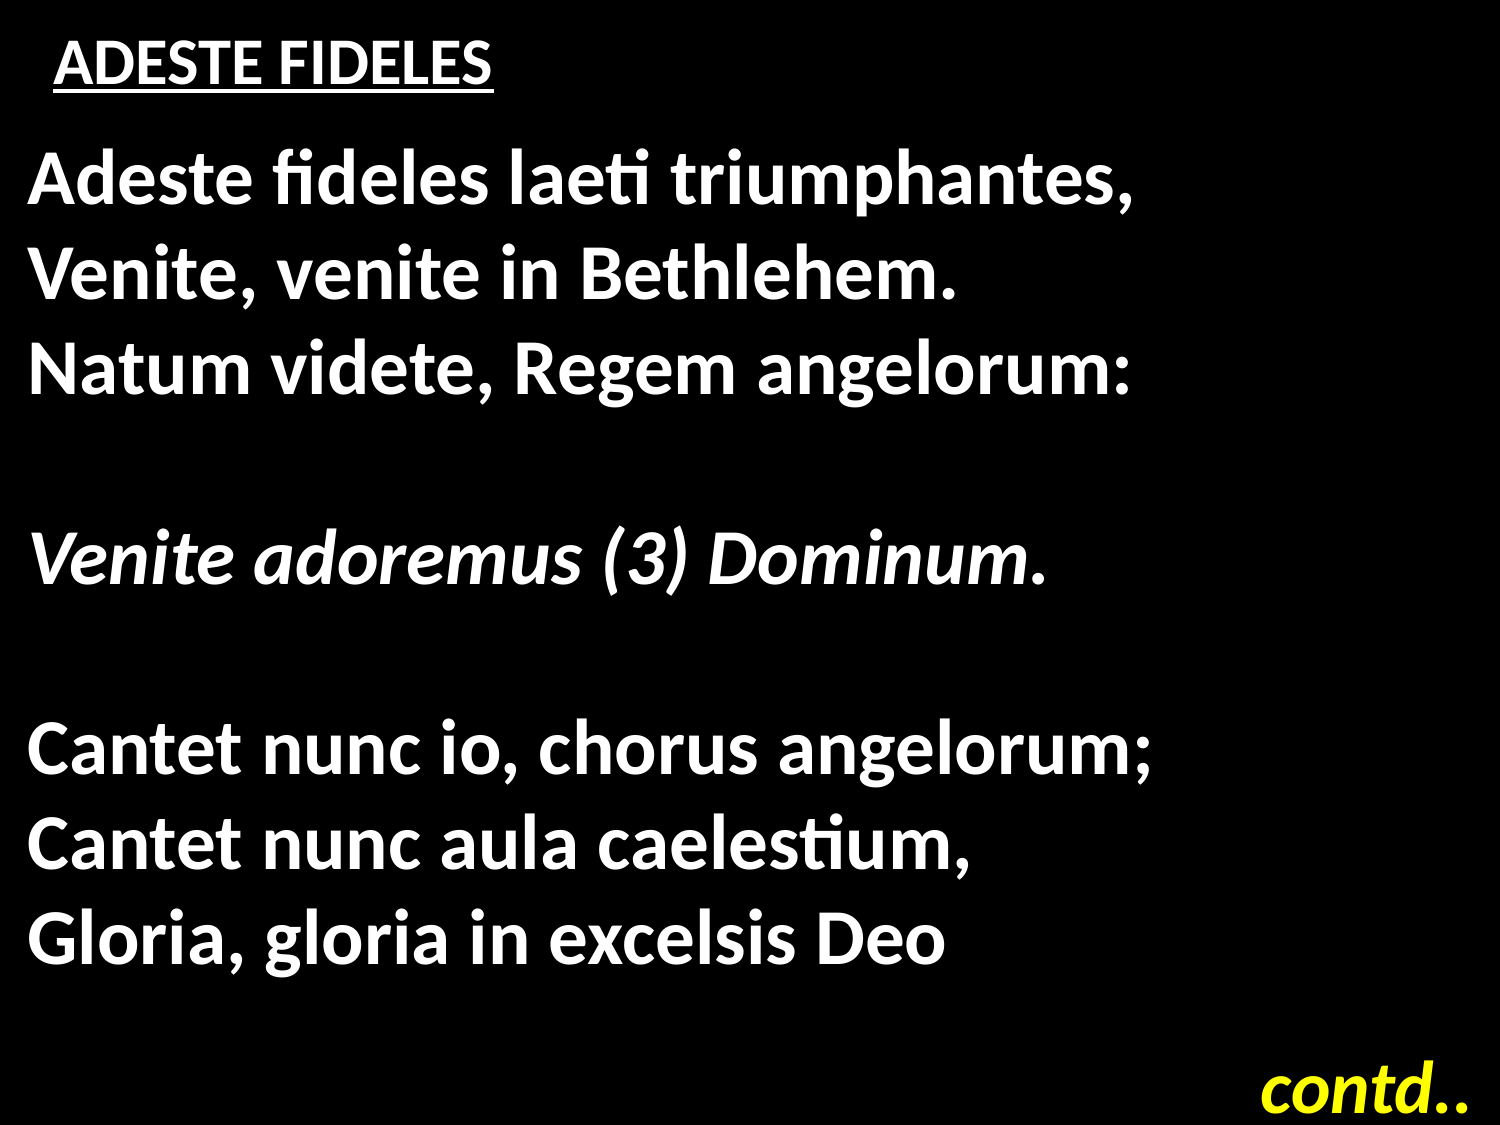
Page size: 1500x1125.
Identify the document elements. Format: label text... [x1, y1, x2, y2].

title ADESTE FIDELES [10, 0, 1490, 117]
list Adeste fideles laeti triumphantes, Venite, venite in Bethlehem. Natum videte, Regem angelorum: Venite adoremus (3) Dominum. Cantet nunc io, chorus angelorum; Cantet nunc aula caelestium, Gloria, gloria in excelsis Deo [8, 125, 1489, 1116]
text_box contd.. [1245, 1042, 1500, 1125]
